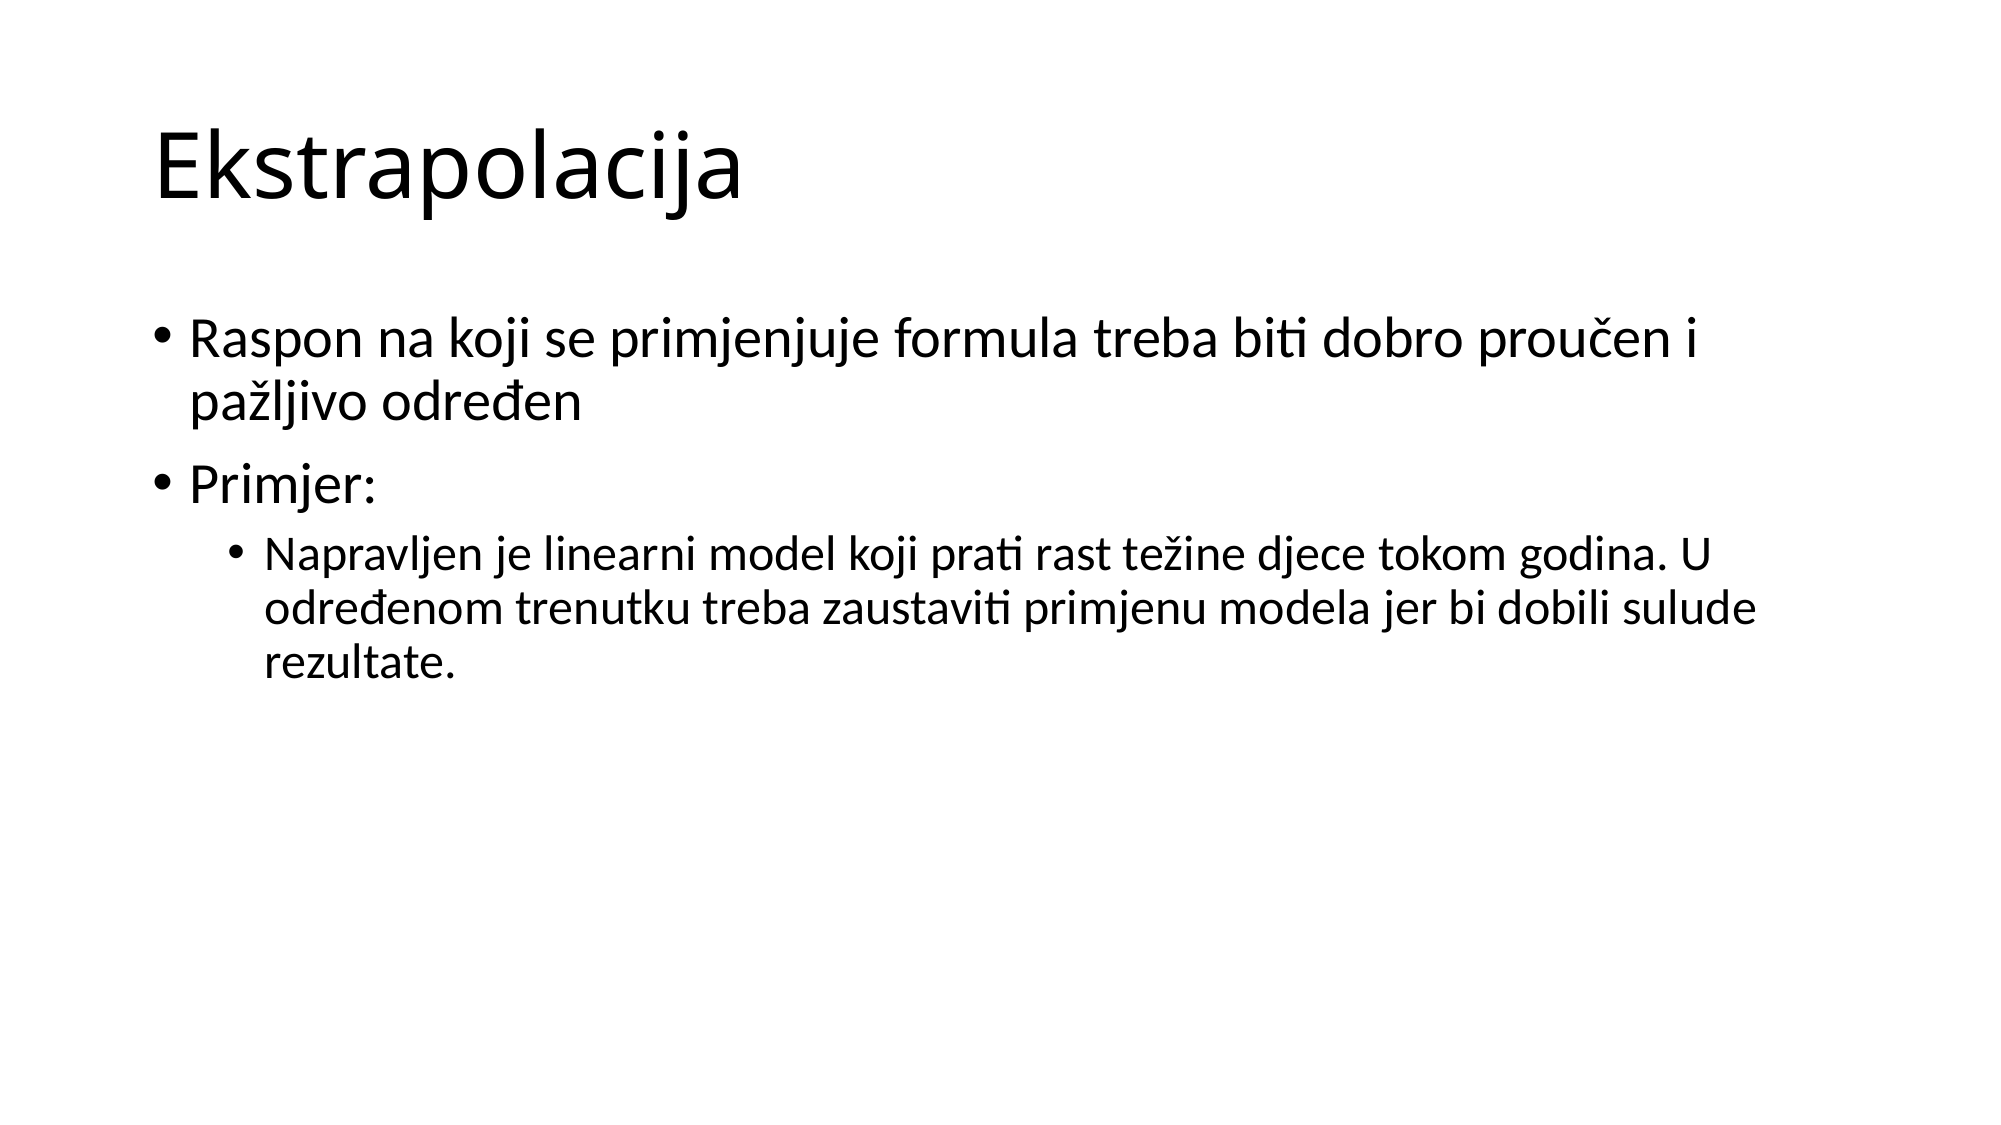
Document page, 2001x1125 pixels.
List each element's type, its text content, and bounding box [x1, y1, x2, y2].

title Ekstrapolacija [137, 59, 1863, 278]
list Raspon na koji se primjenjuje formula treba biti dobro proučen i pažljivo određen Primjer: Napravljen je linearni model koji prati rast težine djece tokom godina. U određenom trenutku treba zaustaviti primjenu modela jer bi dobili sulude rezultate. [137, 299, 1863, 1014]
